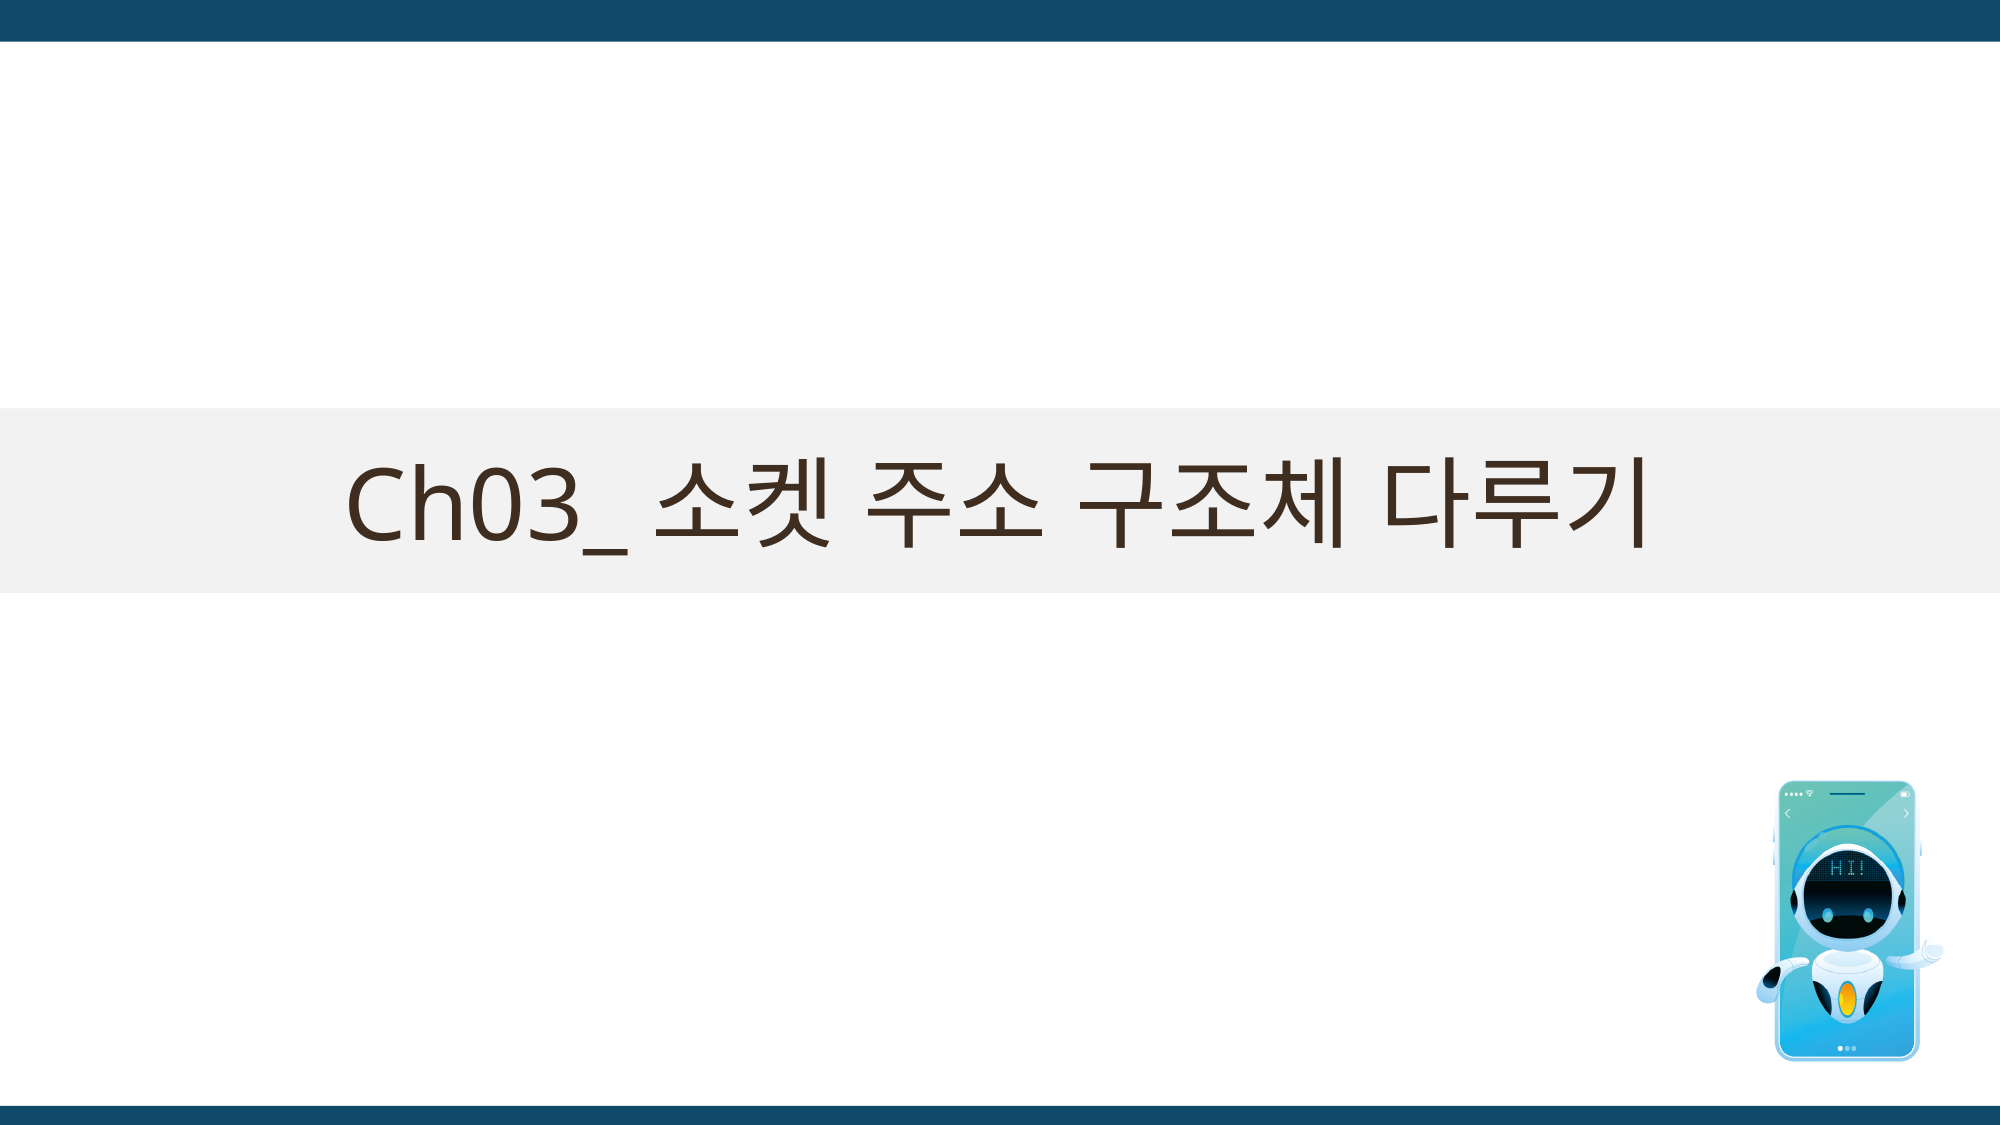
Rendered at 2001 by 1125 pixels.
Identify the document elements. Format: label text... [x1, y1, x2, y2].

picture [1735, 775, 1954, 1069]
title Ch03_소켓 주소 구조체 다루기 [0, 408, 2000, 594]
